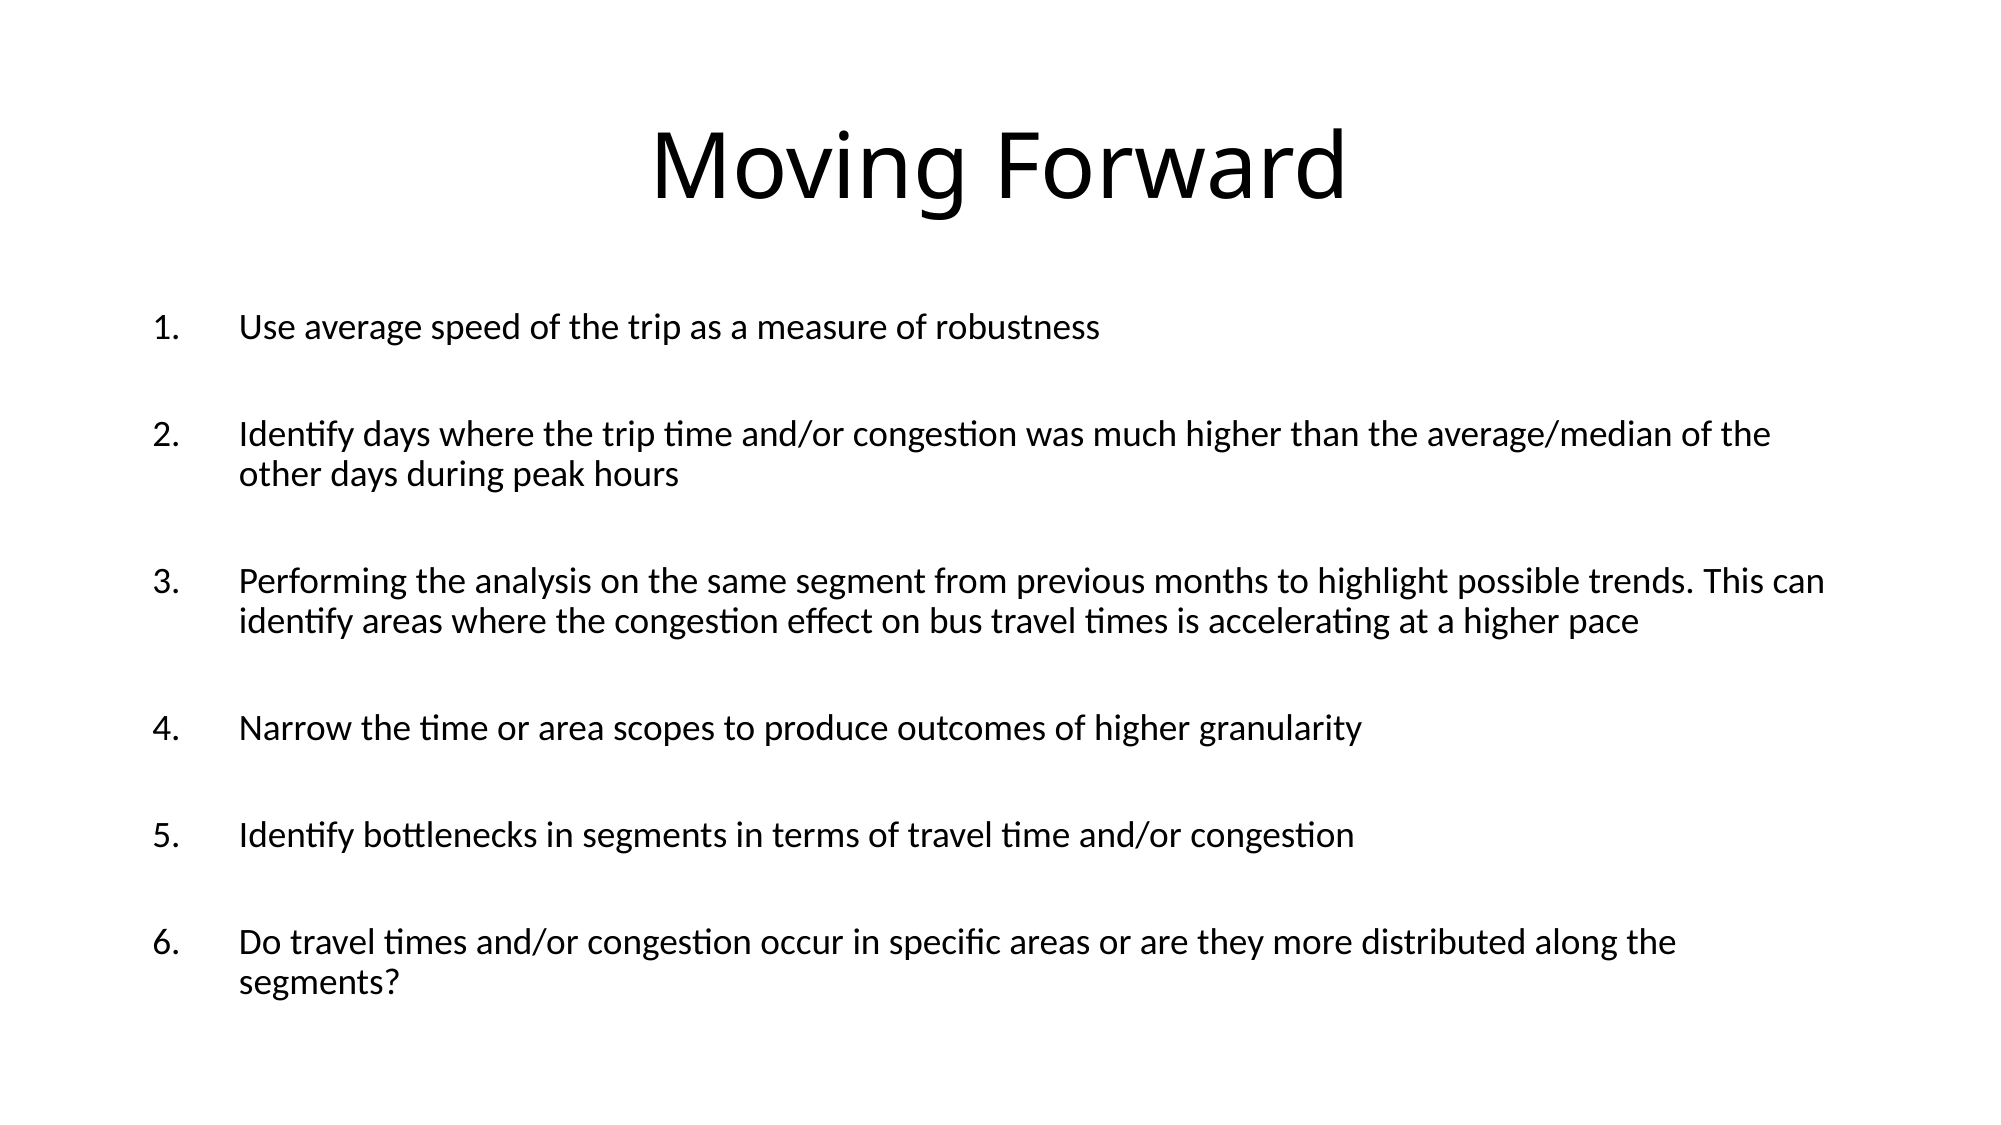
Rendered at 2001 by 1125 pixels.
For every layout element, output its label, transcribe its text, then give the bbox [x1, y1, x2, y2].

list Use average speed of the trip as a measure of robustness Identify days where the trip time and/or congestion was much higher than the average/median of the other days during peak hours Performing the analysis on the same segment from previous months to highlight possible trends. This can identify areas where the congestion effect on bus travel times is accelerating at a higher pace Narrow the time or area scopes to produce outcomes of higher granularity Identify bottlenecks in segments in terms of travel time and/or congestion Do travel times and/or congestion occur in specific areas or are they more distributed along the segments? [137, 299, 1863, 1014]
title Moving Forward [137, 59, 1863, 278]
